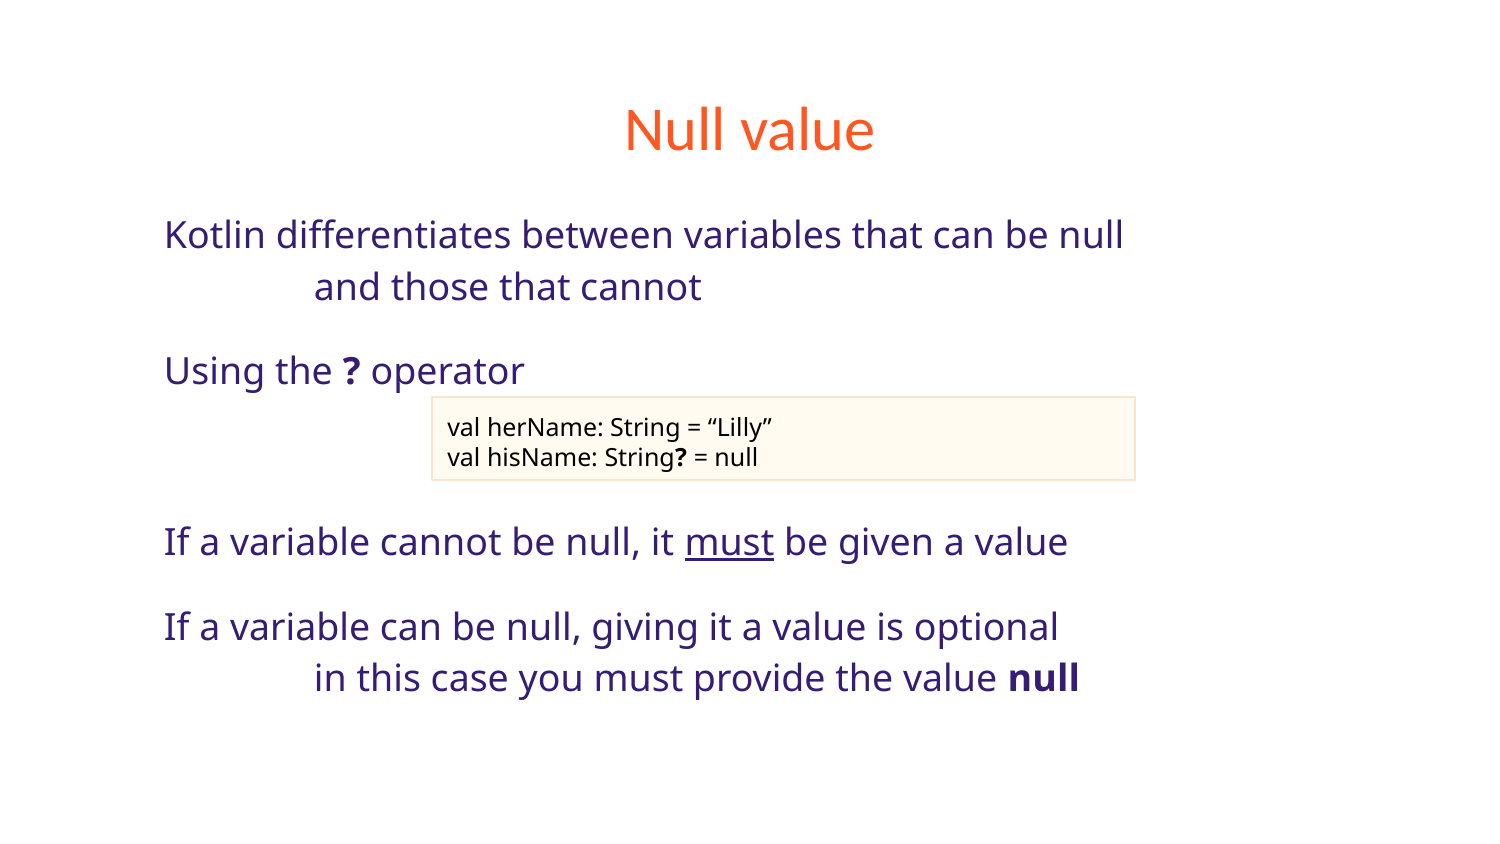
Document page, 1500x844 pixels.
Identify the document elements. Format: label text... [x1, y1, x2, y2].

text_box val herName: String = “Lilly” val hisName: String? = null [432, 396, 1136, 481]
title Null value [51, 72, 1449, 167]
list Kotlin differentiates between variables that can be null and those that cannot Using the ? operator If a variable cannot be null, it must be given a value If a variable can be null, giving it a value is optional in this case you must provide the value null [148, 189, 1350, 750]
